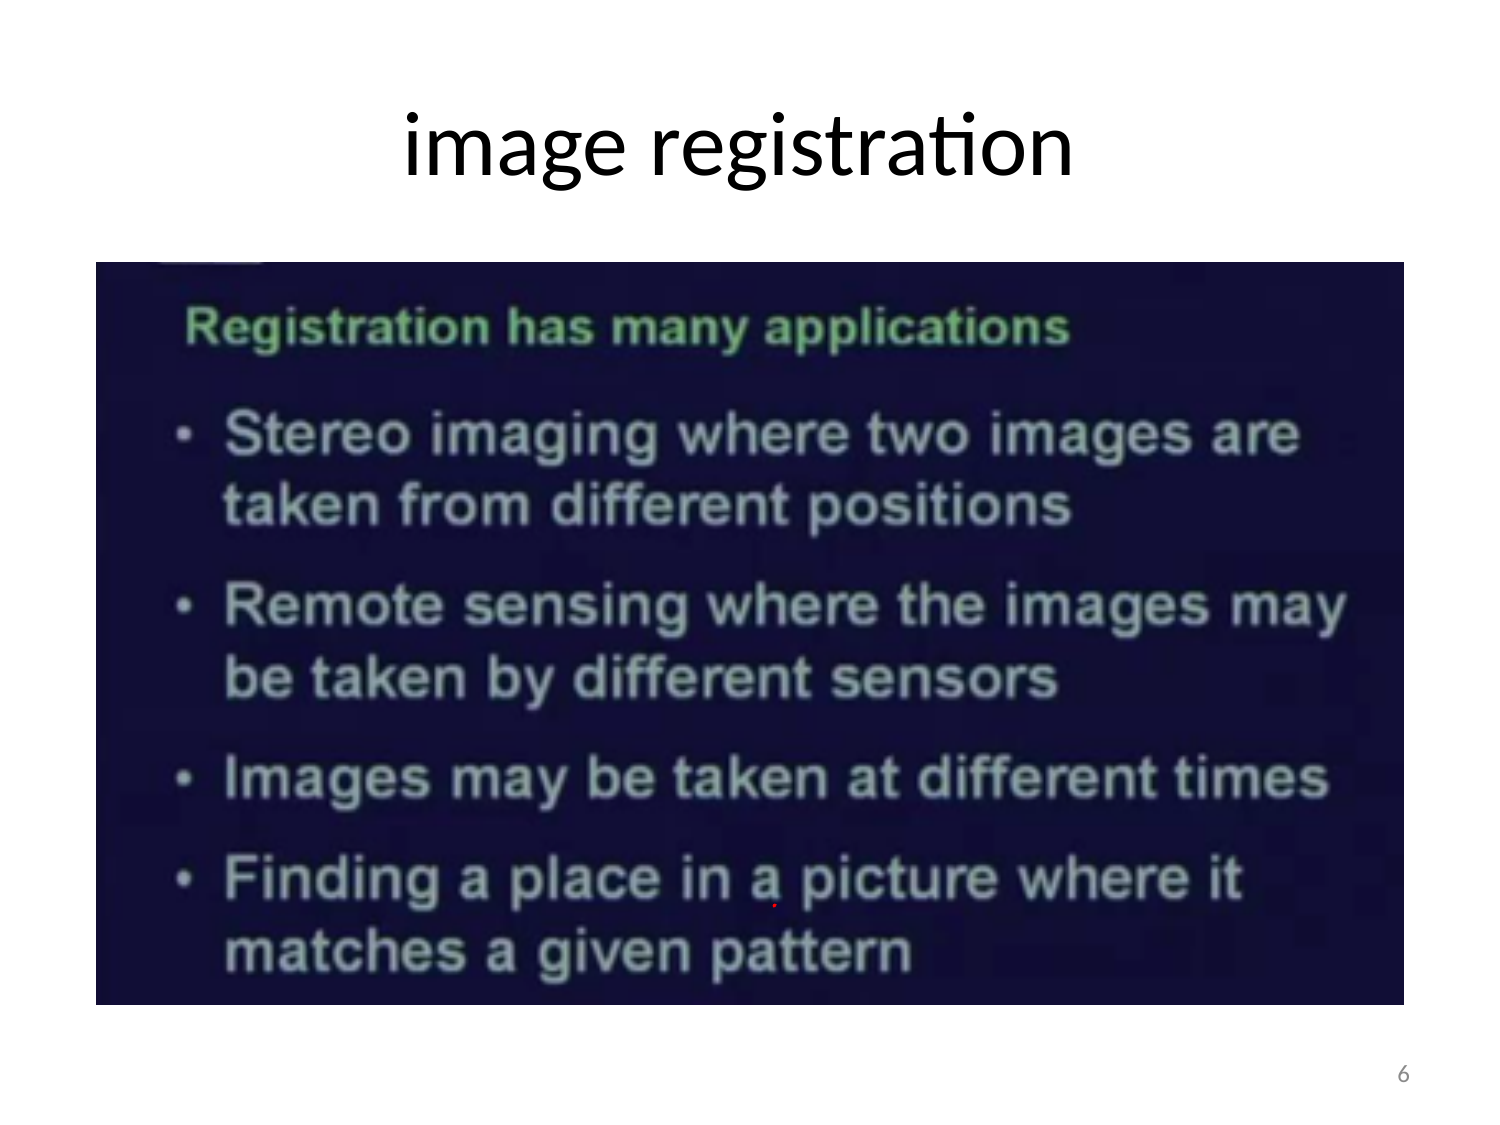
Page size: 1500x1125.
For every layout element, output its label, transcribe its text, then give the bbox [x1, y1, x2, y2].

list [74, 262, 1426, 1006]
slide_number 6 [1074, 1042, 1425, 1103]
title image registration [75, 45, 1425, 233]
